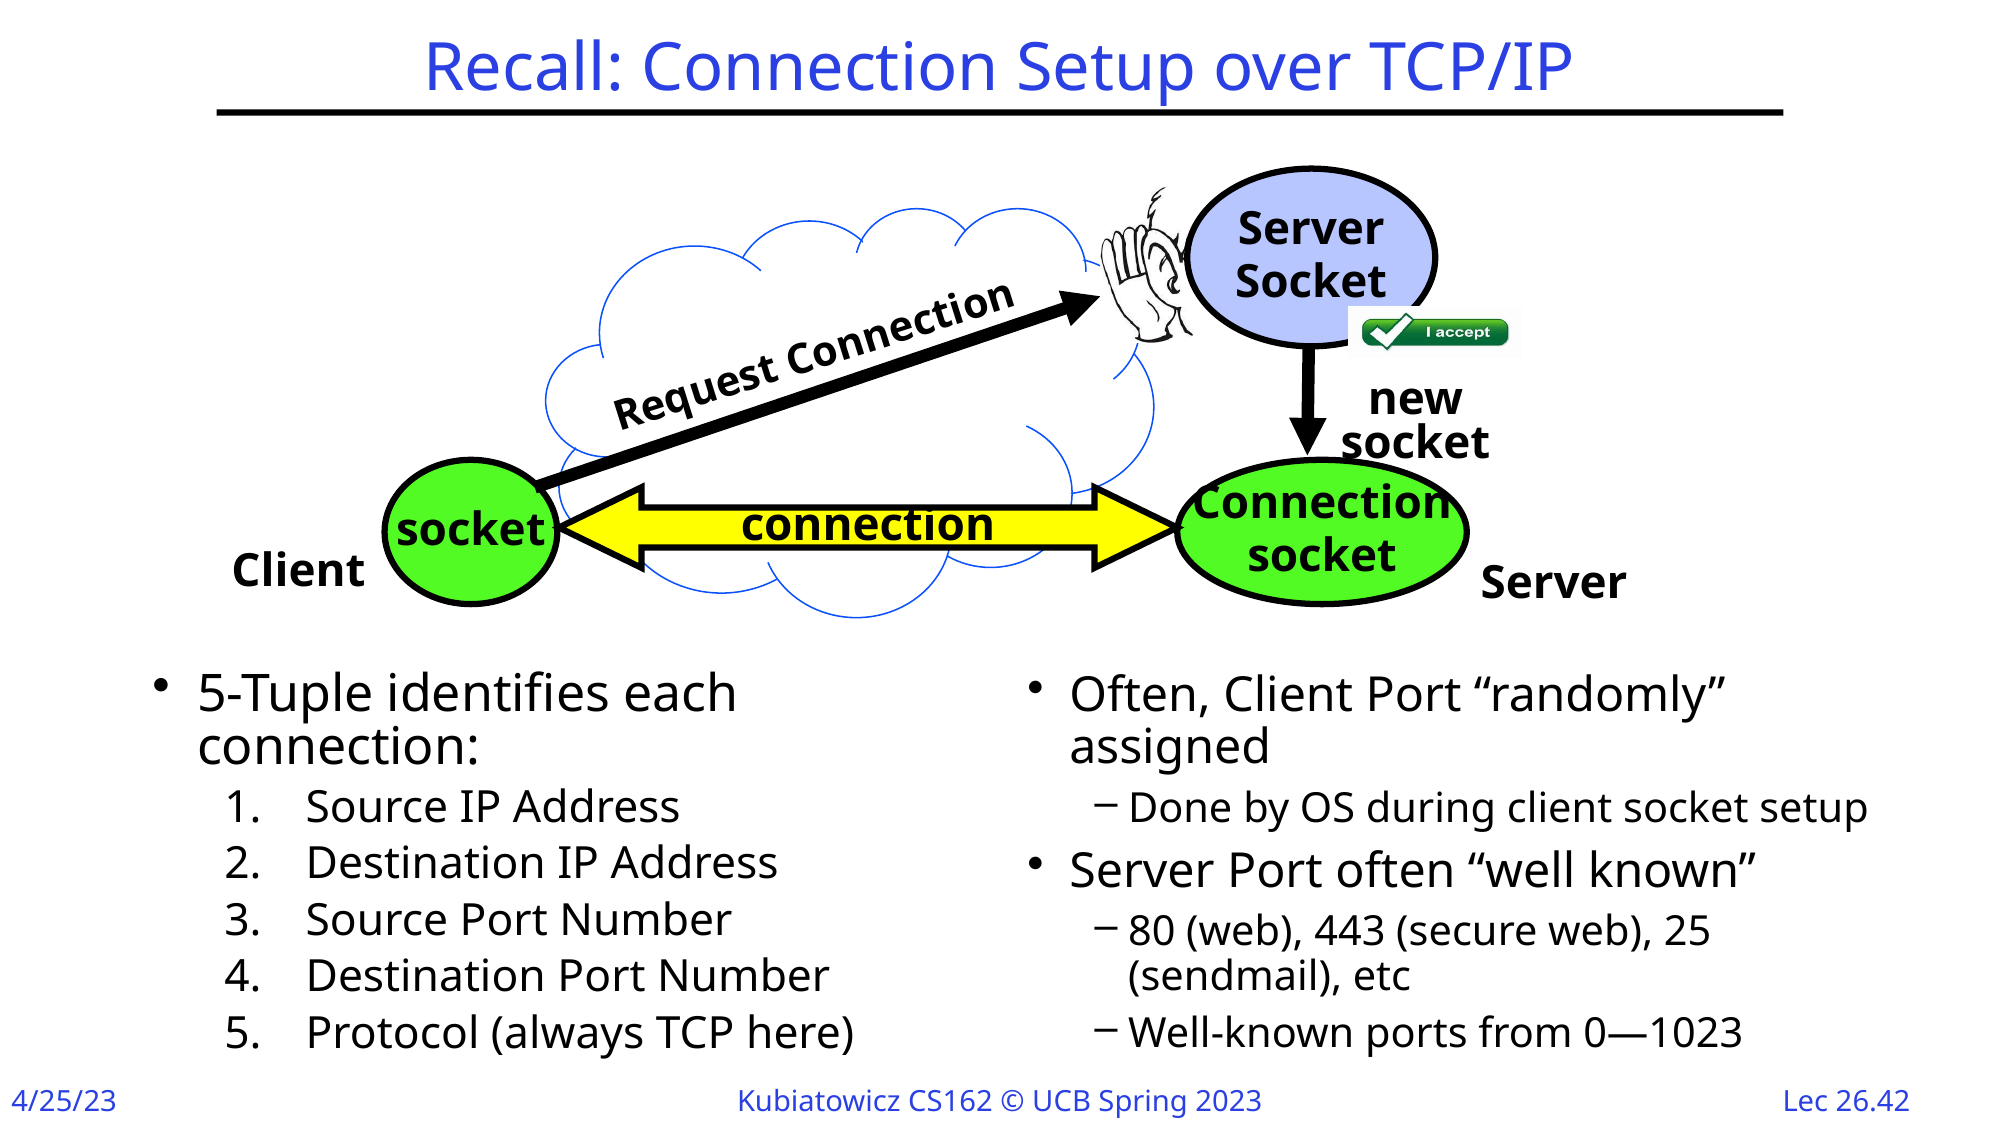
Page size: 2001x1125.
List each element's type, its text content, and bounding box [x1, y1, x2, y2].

text_box [559, 496, 621, 521]
text_box Server Socket [1198, 168, 1436, 344]
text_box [534, 296, 1101, 488]
text_box Server [1428, 556, 1680, 616]
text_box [1176, 346, 1505, 605]
picture [1348, 306, 1523, 358]
text_box socket [384, 459, 558, 605]
list Often, Client Port “randomly” assigned Done by OS during client socket setup Server Port often “well known” 80 (web), 443 (secure web), 25 (sendmail), etc Well-known ports from 0—1023 [1012, 662, 1946, 1068]
text_box Client [179, 544, 418, 603]
text_box connection [558, 491, 1171, 568]
title Recall: Connection Setup over TCP/IP [216, 24, 1784, 113]
text_box [642, 496, 1072, 507]
picture [1099, 186, 1194, 343]
list 5-Tuple identifies each connection: Source IP Address Destination IP Address Source Port Number Destination Port Number Protocol (always TCP here) [137, 662, 988, 1068]
text_box [642, 548, 1046, 618]
text_box [609, 208, 1094, 294]
text_box [1105, 351, 1154, 484]
